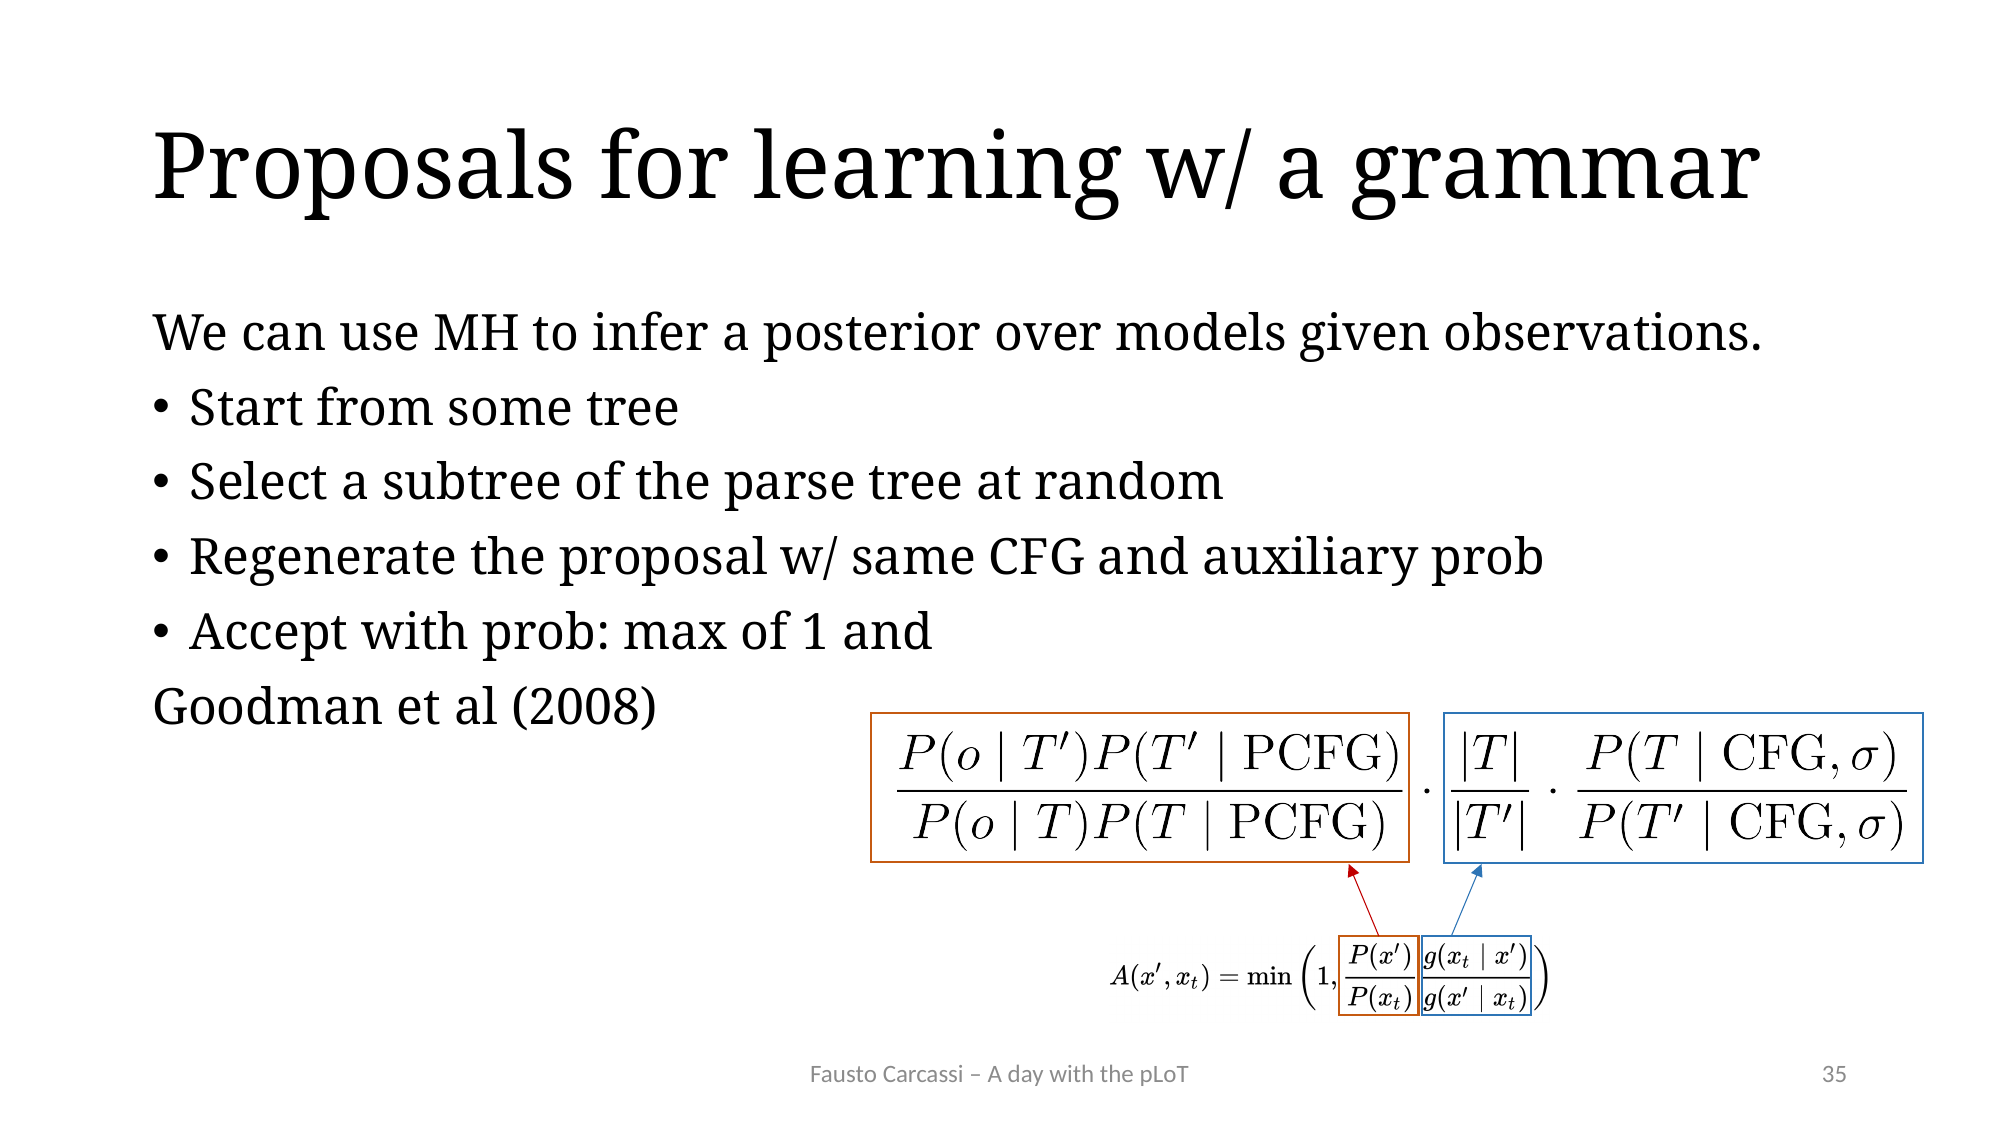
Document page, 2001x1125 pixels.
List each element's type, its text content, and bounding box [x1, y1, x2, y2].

title Proposals for learning w/ a grammar [137, 59, 1863, 278]
slide_number 35 [1412, 1042, 1863, 1103]
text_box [871, 712, 1923, 1023]
footer Fausto Carcassi – A day with the pLoT [662, 1042, 1338, 1103]
